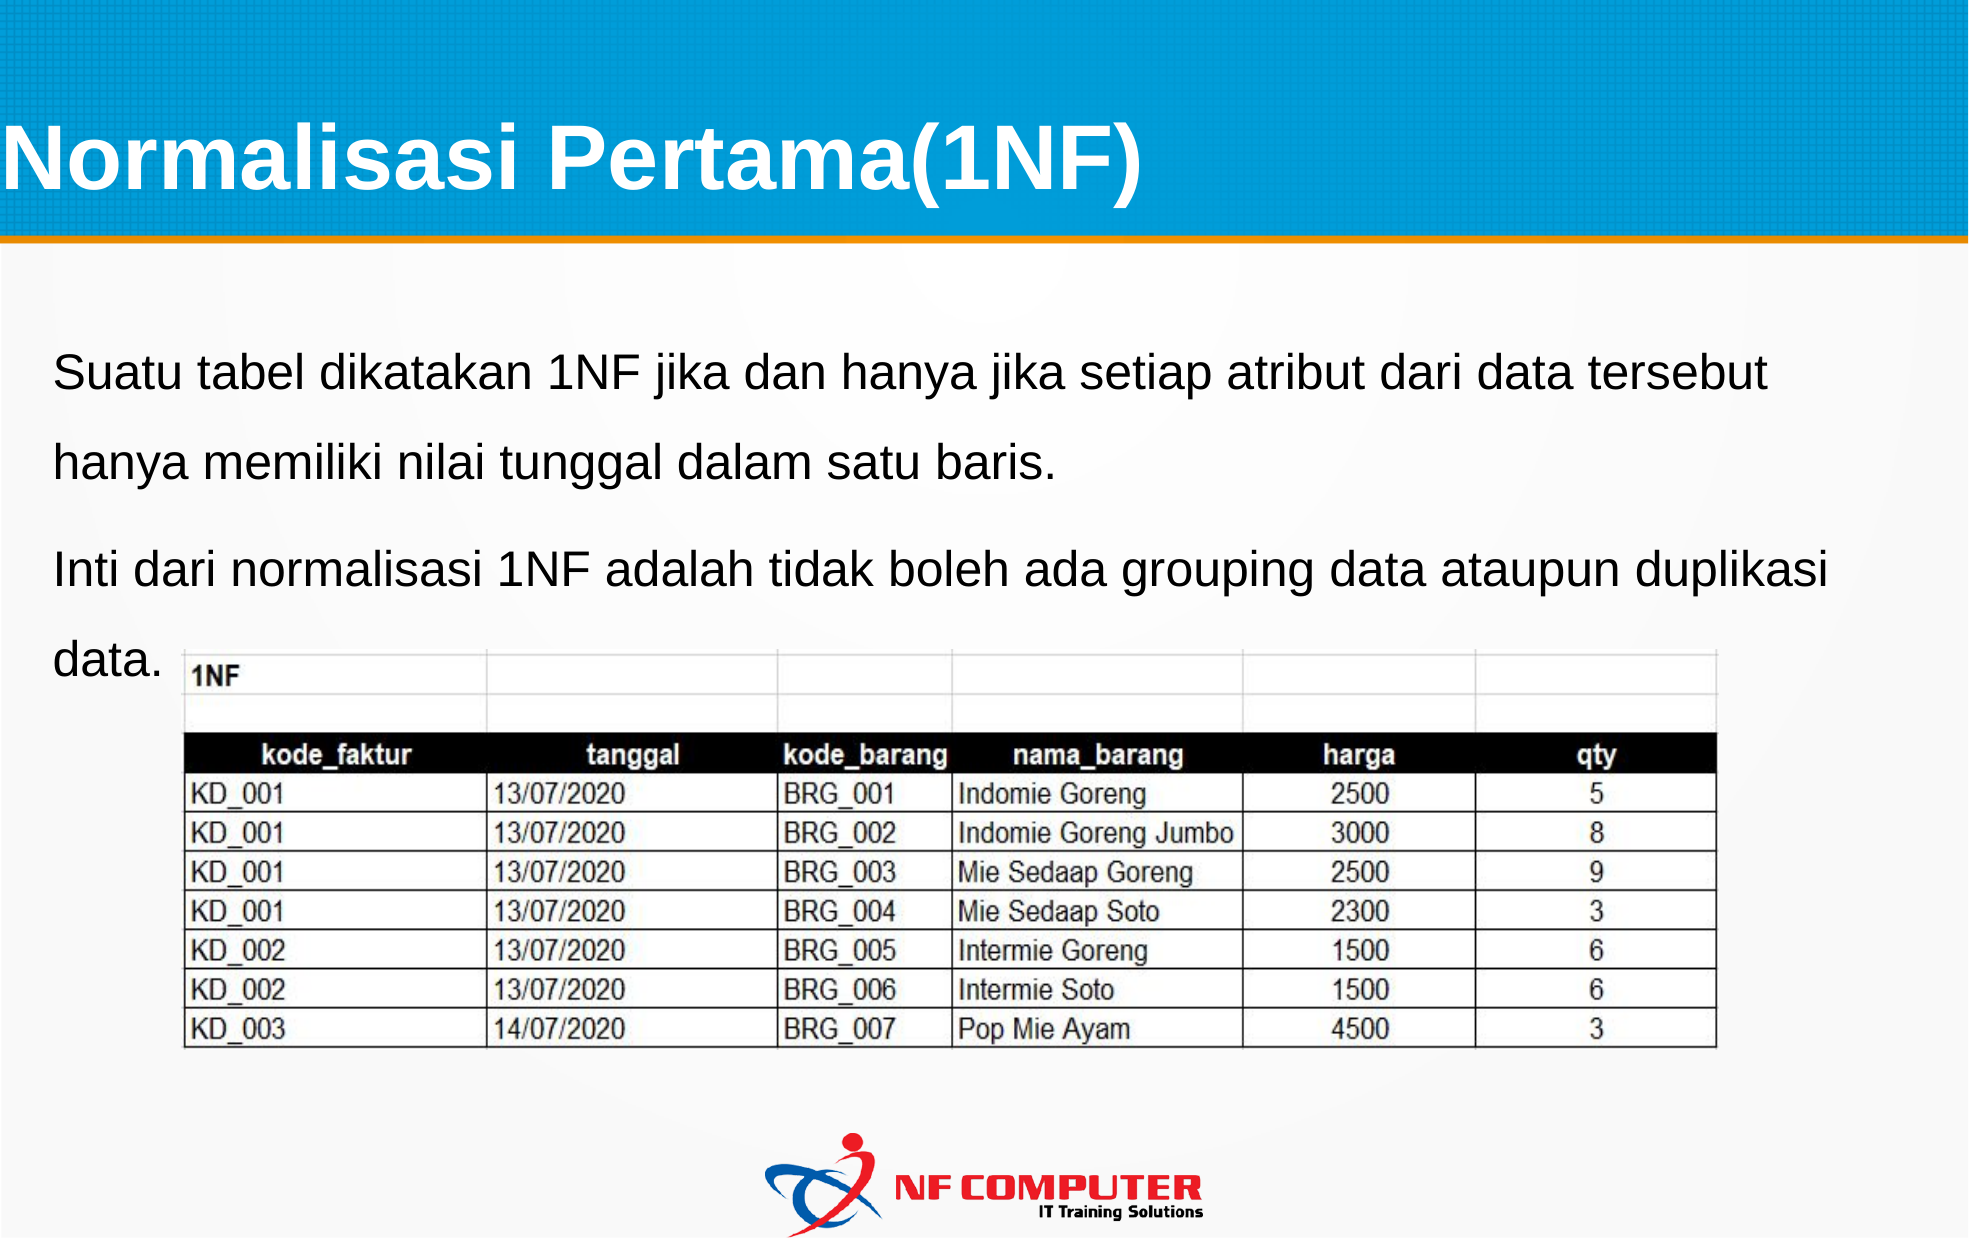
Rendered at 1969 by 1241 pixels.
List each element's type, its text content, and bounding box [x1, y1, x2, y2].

text_box Suatu tabel dikatakan 1NF jika dan hanya jika setiap atribut dari data tersebut hanya memiliki nilai tunggal dalam satu baris. Inti dari normalisasi 1NF adalah tidak boleh ada grouping data ataupun duplikasi data. [37, 301, 1883, 694]
picture [0, 236, 1969, 1241]
title Normalisasi Pertama(1NF) [0, 80, 1488, 209]
